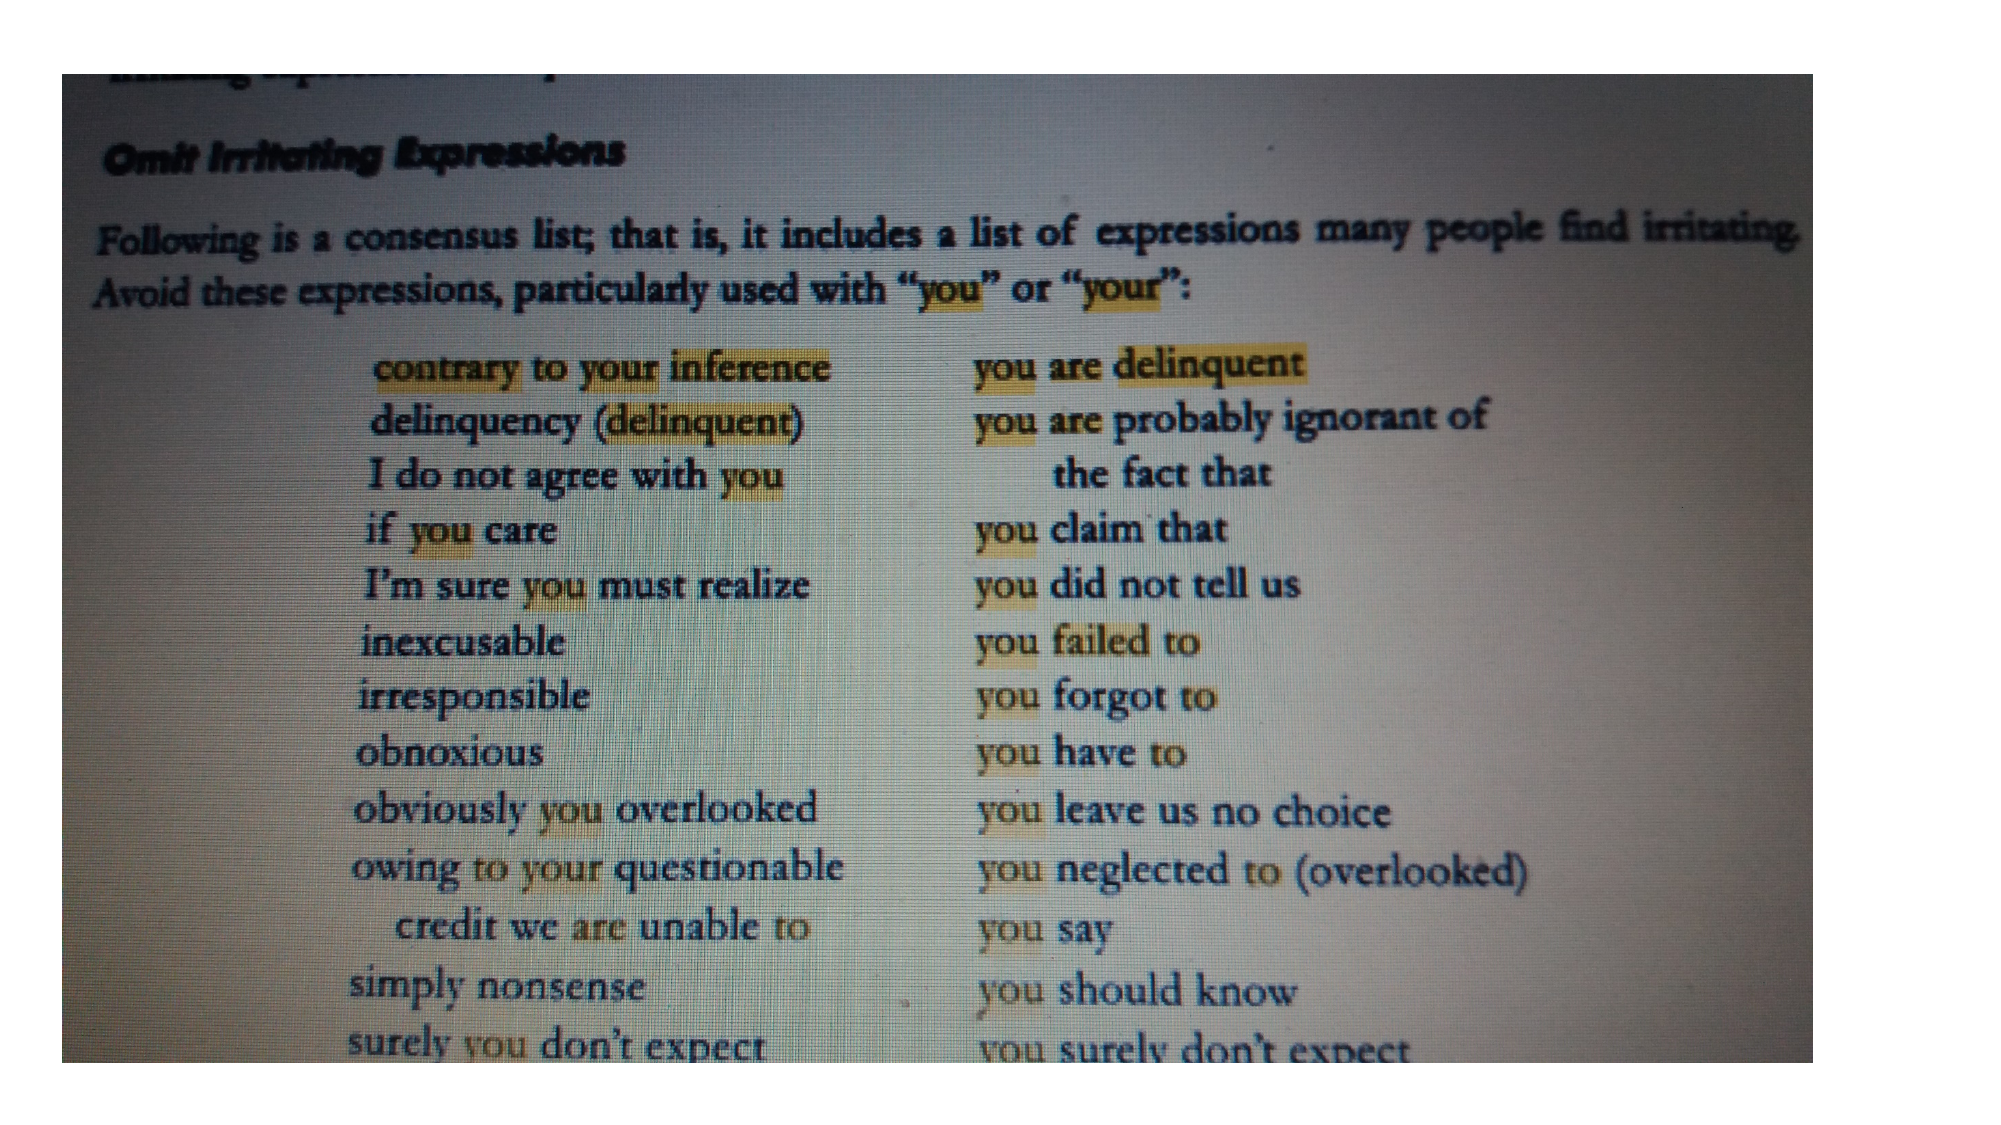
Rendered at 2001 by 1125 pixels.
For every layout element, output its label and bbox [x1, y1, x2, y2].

picture [62, 74, 1813, 1063]
